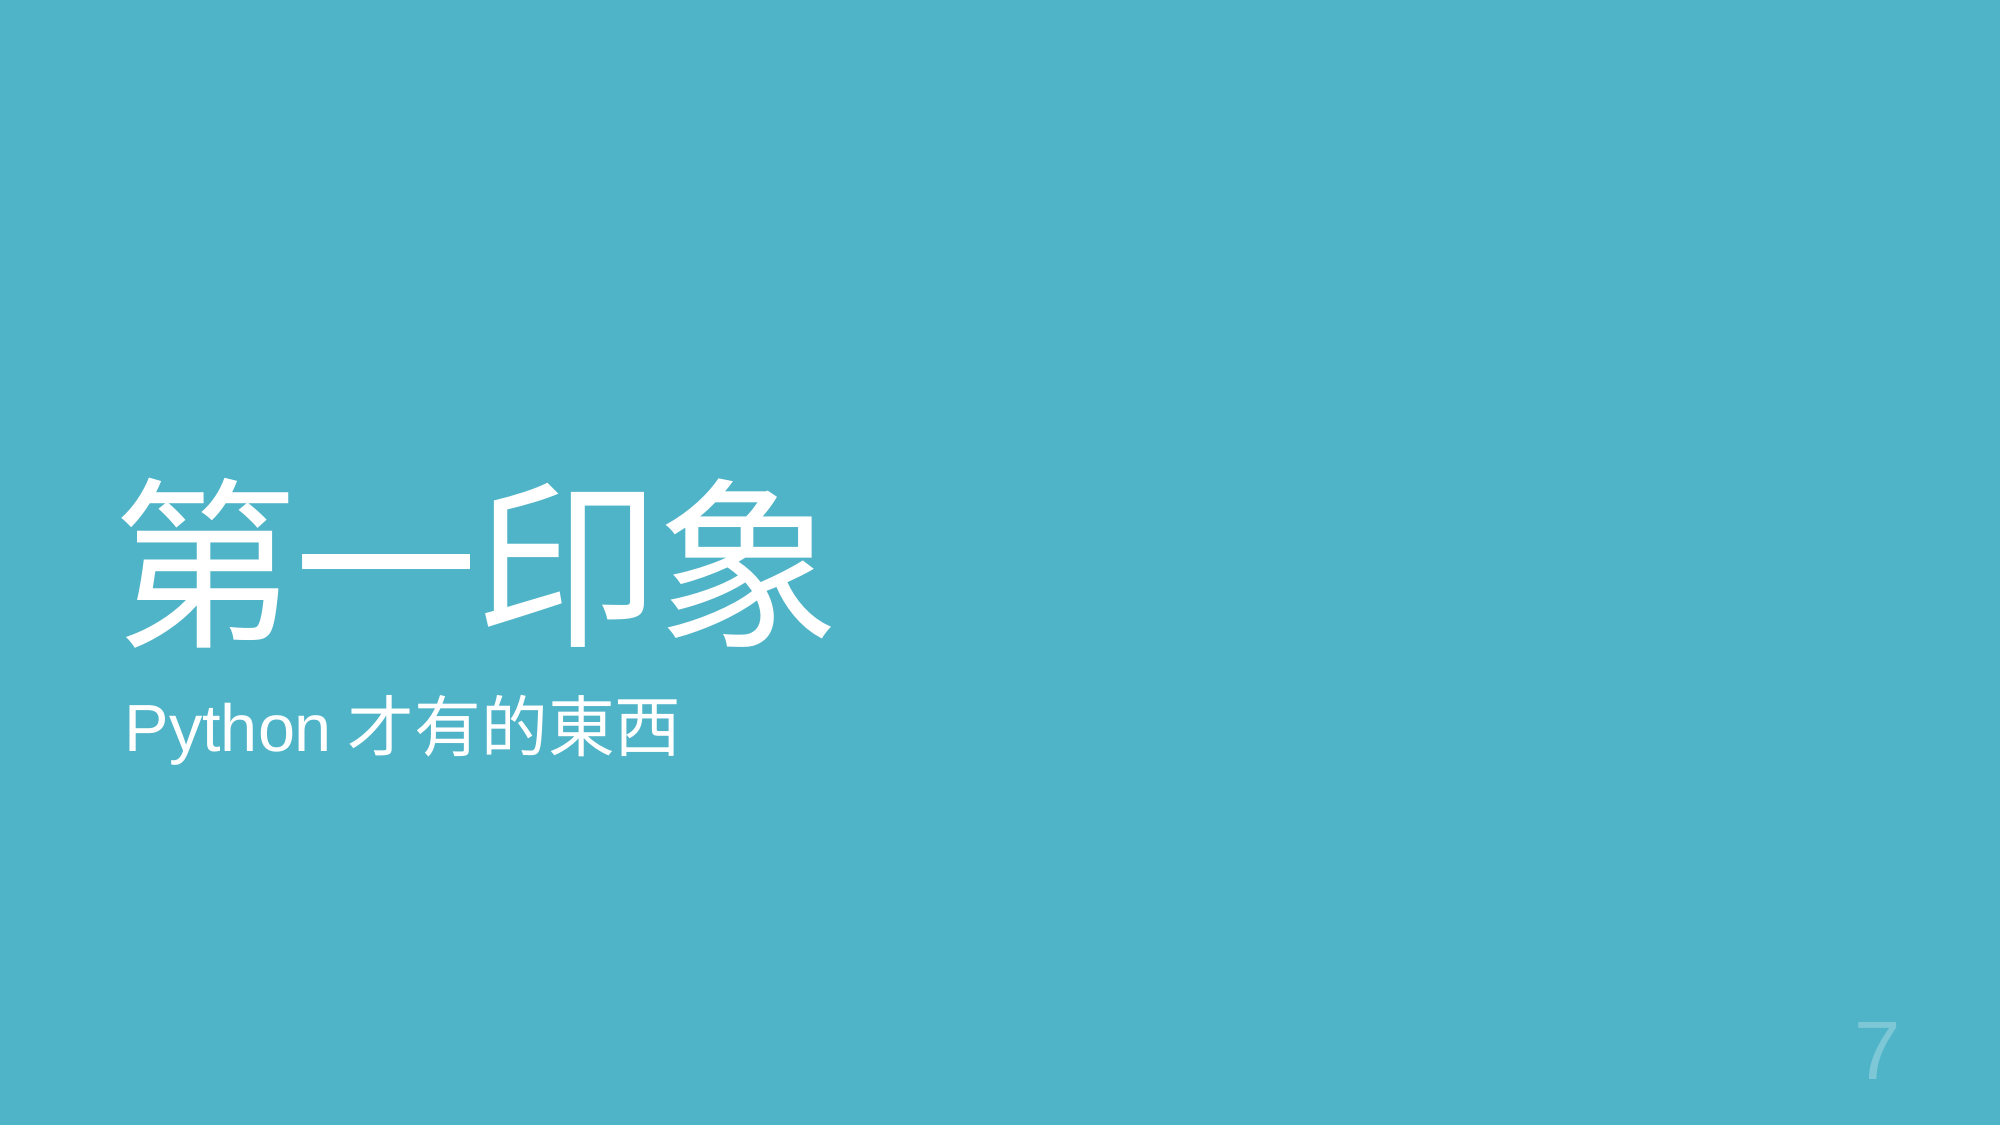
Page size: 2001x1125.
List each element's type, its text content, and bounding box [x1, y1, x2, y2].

title 第一印象 [98, 126, 1868, 677]
subtitle Python才有的東西 [109, 690, 1624, 961]
slide_number 7 [1435, 874, 1916, 1104]
